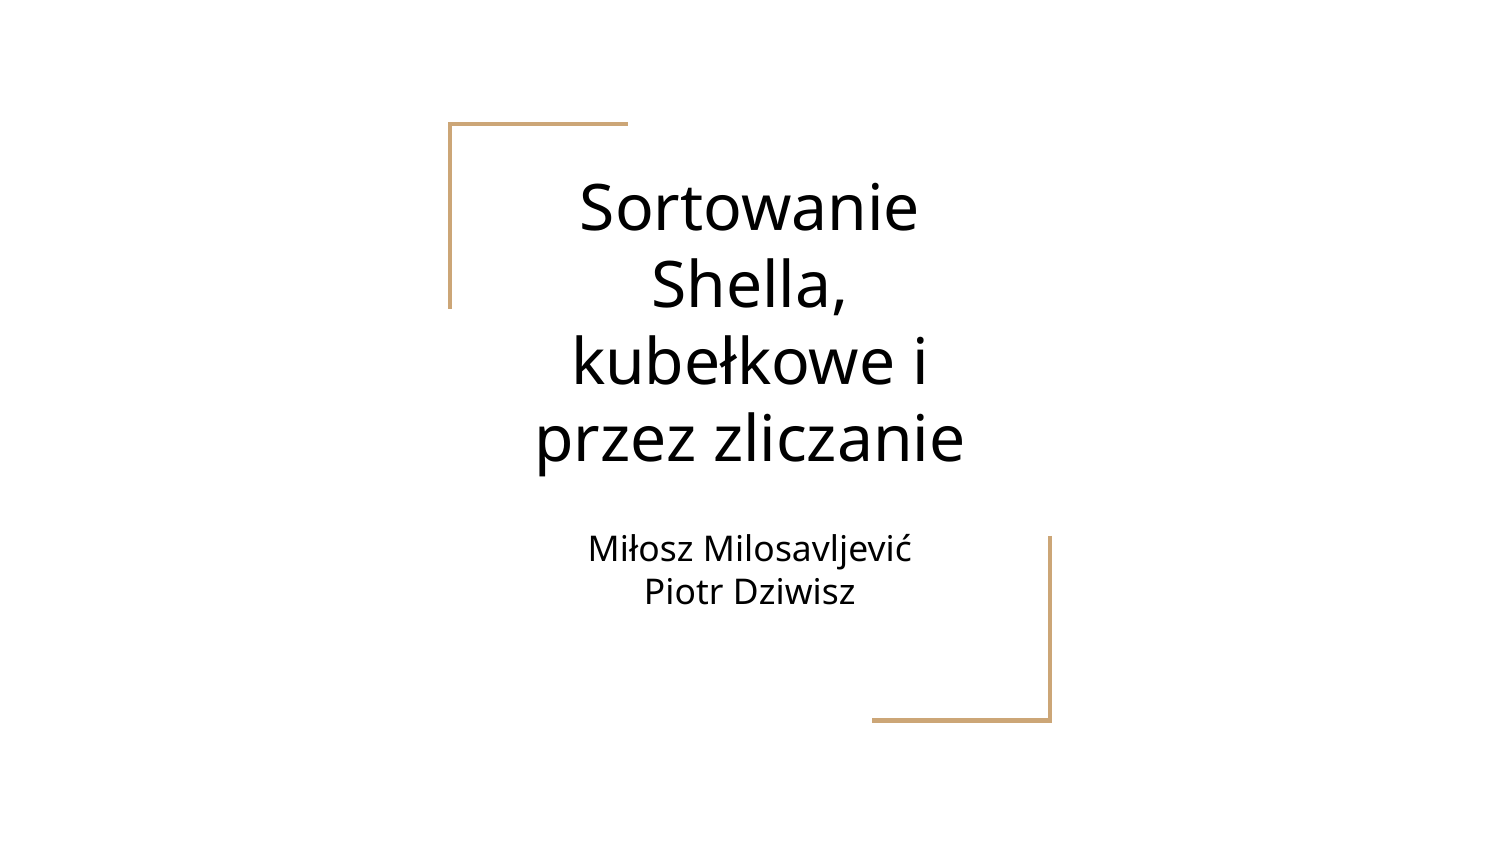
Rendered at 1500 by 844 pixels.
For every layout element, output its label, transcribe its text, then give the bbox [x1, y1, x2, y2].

title Sortowanie Shella, kubełkowe i przez zliczanie [499, 236, 1001, 490]
subtitle Miłosz Milosavljević Piotr Dziwisz [499, 511, 1001, 627]
